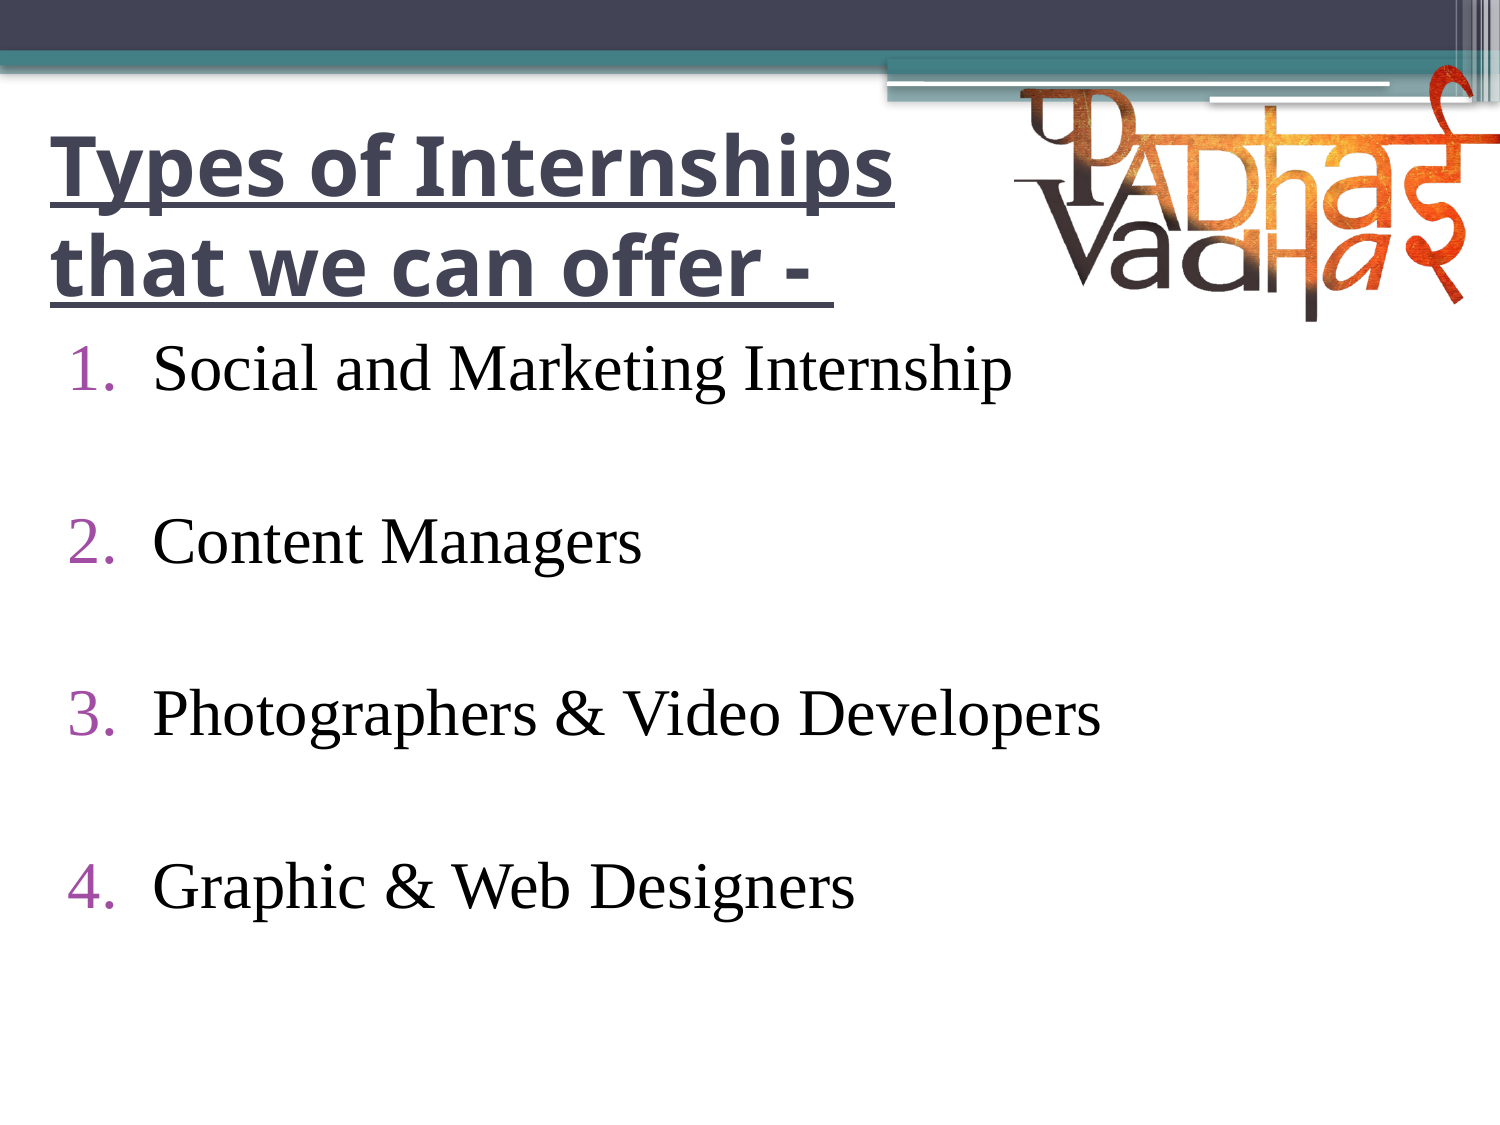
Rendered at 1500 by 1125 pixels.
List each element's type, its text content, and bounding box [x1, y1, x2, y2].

text_box Types of Internships that we can offer - [35, 105, 1386, 343]
list Social and Marketing Internship Content Managers Photographers & Video Developers Graphic & Web Designers [35, 333, 1448, 1125]
picture [1014, 62, 1500, 323]
